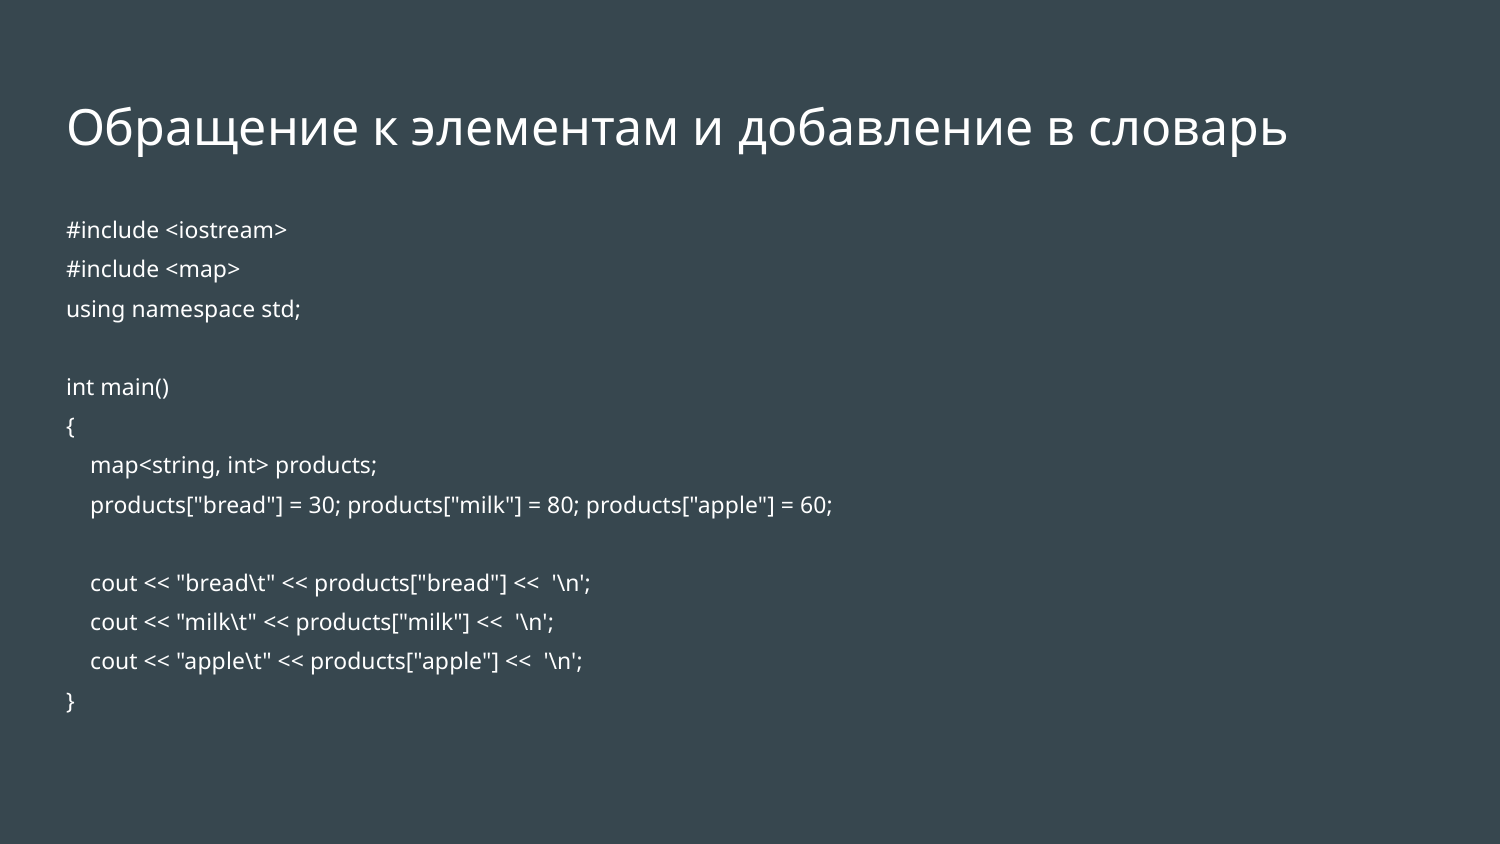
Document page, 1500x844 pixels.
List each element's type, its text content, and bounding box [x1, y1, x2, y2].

list #include <iostream> #include <map> using namespace std; int main() { map<string, int> products; products["bread"] = 30; products["milk"] = 80; products["apple"] = 60; cout << "bread\t" << products["bread"] << '\n'; cout << "milk\t" << products["milk"] << '\n'; cout << "apple\t" << products["apple"] << '\n'; } [51, 189, 1449, 750]
title Обращение к элементам и добавление в словарь [51, 71, 1449, 166]
